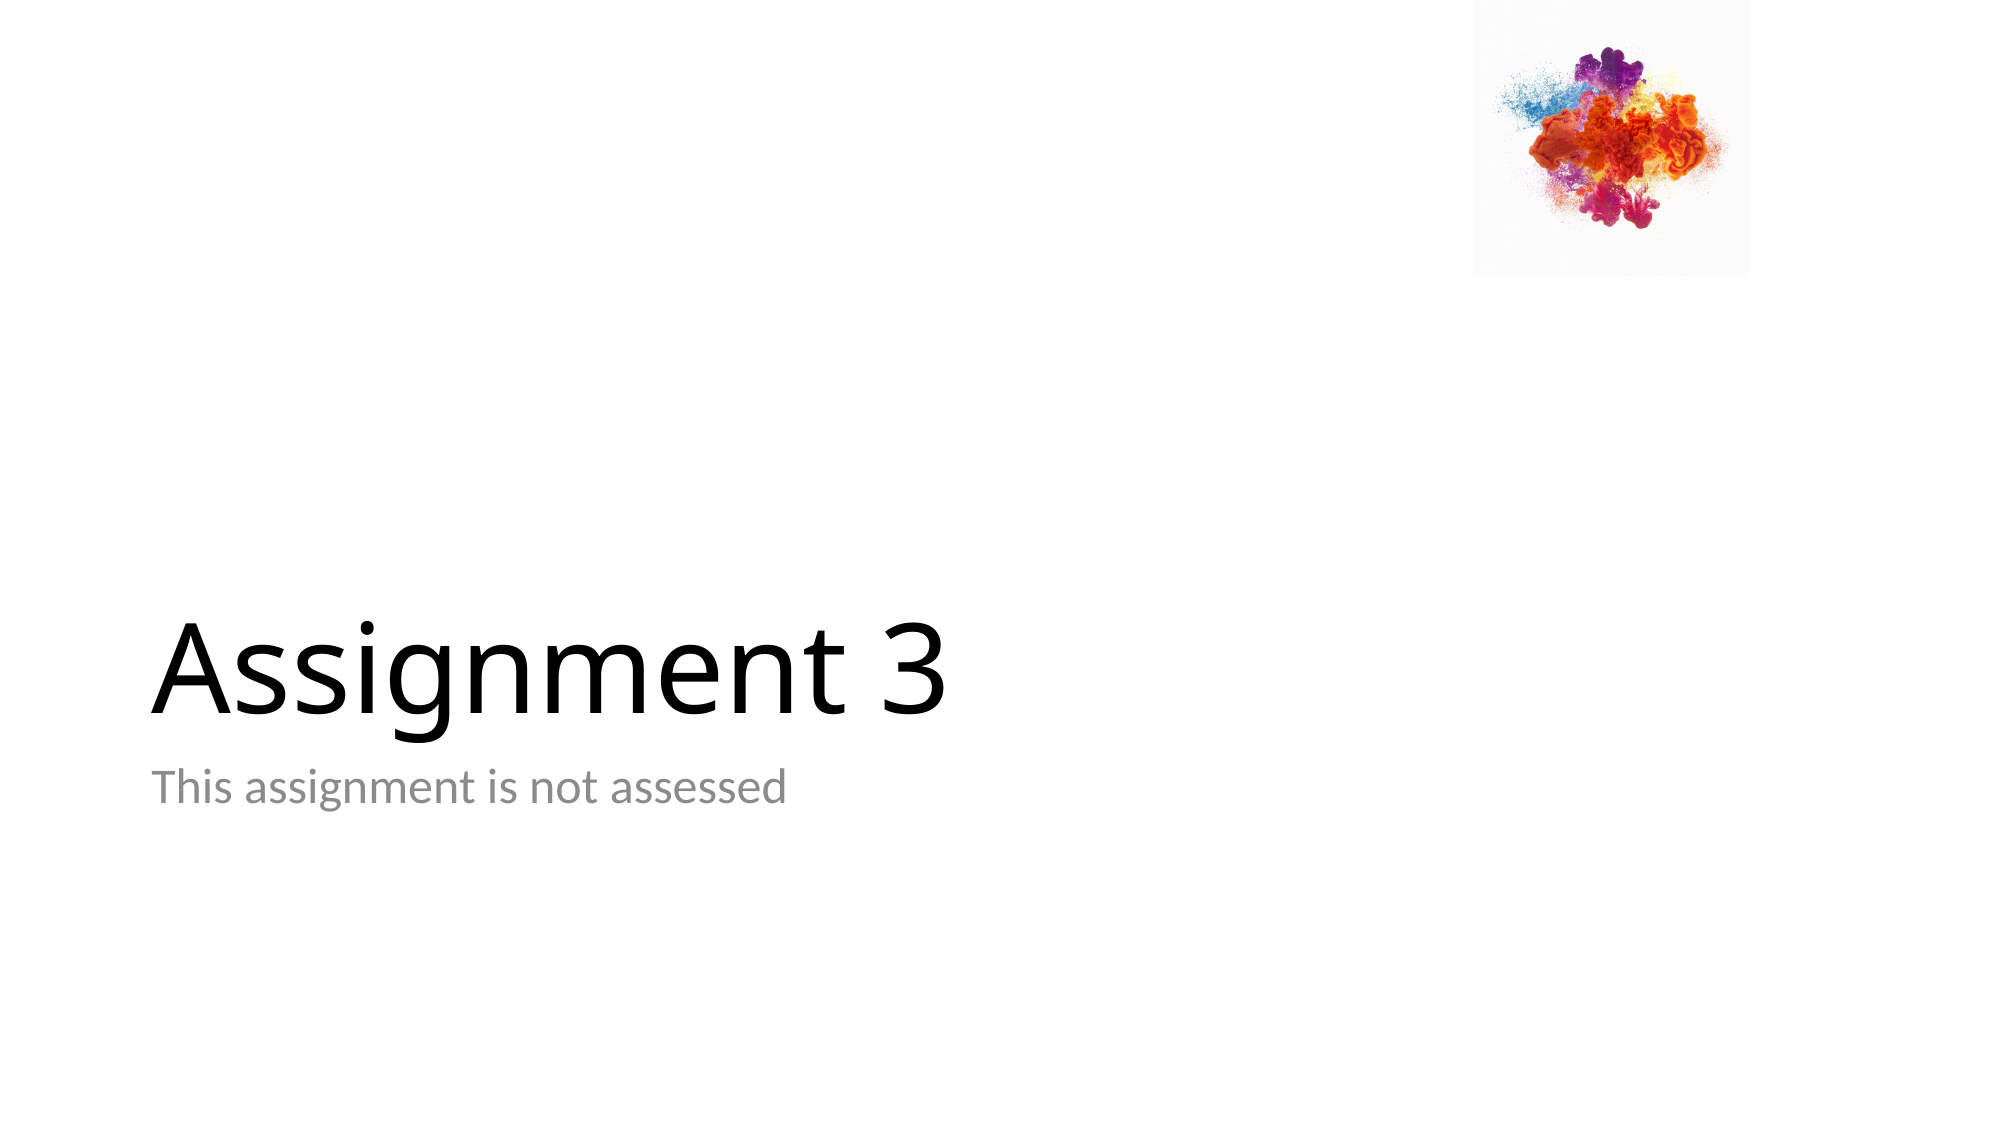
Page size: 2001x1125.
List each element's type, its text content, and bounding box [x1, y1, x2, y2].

picture [1474, 0, 1750, 276]
title Assignment 3 [136, 280, 1862, 749]
list This assignment is not assessed [136, 752, 1862, 999]
